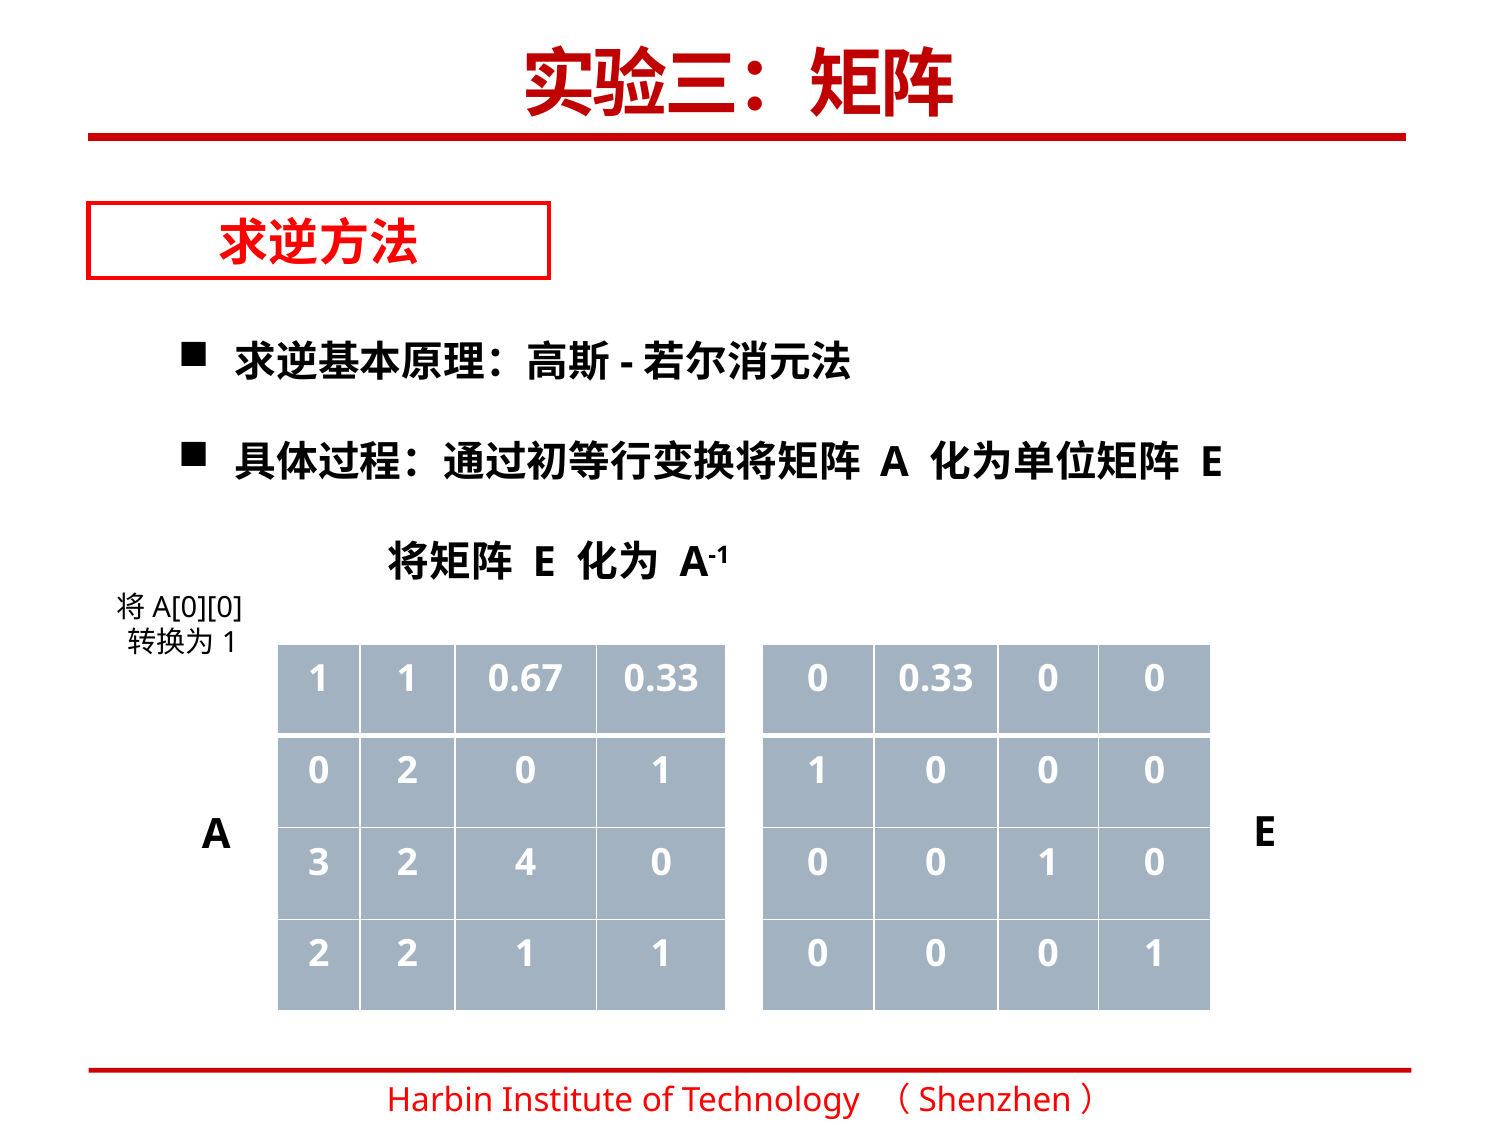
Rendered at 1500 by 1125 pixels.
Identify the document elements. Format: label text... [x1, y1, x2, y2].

table_cell 0 [278, 738, 359, 827]
table_cell 0 [597, 828, 725, 919]
table_cell 1 [763, 738, 873, 827]
table_header 0 [1099, 645, 1210, 733]
table_cell 1 [456, 920, 596, 1010]
table_cell 0 [875, 738, 997, 827]
table_header 0 [763, 645, 873, 733]
footer Harbin Institute of Technology （Shenzhen） [253, 1070, 1247, 1125]
table_cell 1 [597, 920, 725, 1010]
table_cell 2 [361, 920, 454, 1010]
table_header 0.33 [875, 645, 997, 733]
table_cell 2 [278, 920, 359, 1010]
table_header 1 [278, 645, 359, 733]
table_cell 0 [875, 920, 997, 1010]
table_cell 0 [999, 738, 1098, 827]
table_header 0.33 [597, 645, 725, 733]
table_header 1 [361, 645, 454, 733]
table_cell 0 [763, 828, 873, 919]
text_box A [112, 799, 302, 865]
table_header 0 [999, 645, 1098, 733]
table_cell 1 [1099, 920, 1210, 1010]
table_cell 1 [597, 738, 725, 827]
table_cell 0 [1099, 738, 1210, 827]
text_box 求逆方法 [88, 203, 550, 278]
table_cell 1 [999, 828, 1098, 919]
table_cell 4 [456, 828, 596, 919]
table_cell 0 [763, 920, 873, 1010]
table_cell 0 [1099, 828, 1210, 919]
table_cell 2 [361, 828, 454, 919]
table_header 0.67 [456, 645, 596, 733]
table_cell 0 [456, 738, 596, 827]
text_box 实验三：矩阵 [159, 30, 1317, 133]
table_cell 0 [875, 828, 997, 919]
text_box 求逆基本原理：高斯-若尔消元法 具体过程：通过初等行变换将矩阵 A 化为单位矩阵 E 将矩阵 E 化为 A-1 [88, 327, 1400, 592]
table_cell 2 [361, 738, 454, 827]
text_box E [1163, 797, 1353, 863]
table_cell 0 [999, 920, 1098, 1010]
table_cell 3 [278, 828, 359, 919]
text_box 将A[0][0]转换为1 [88, 581, 278, 666]
